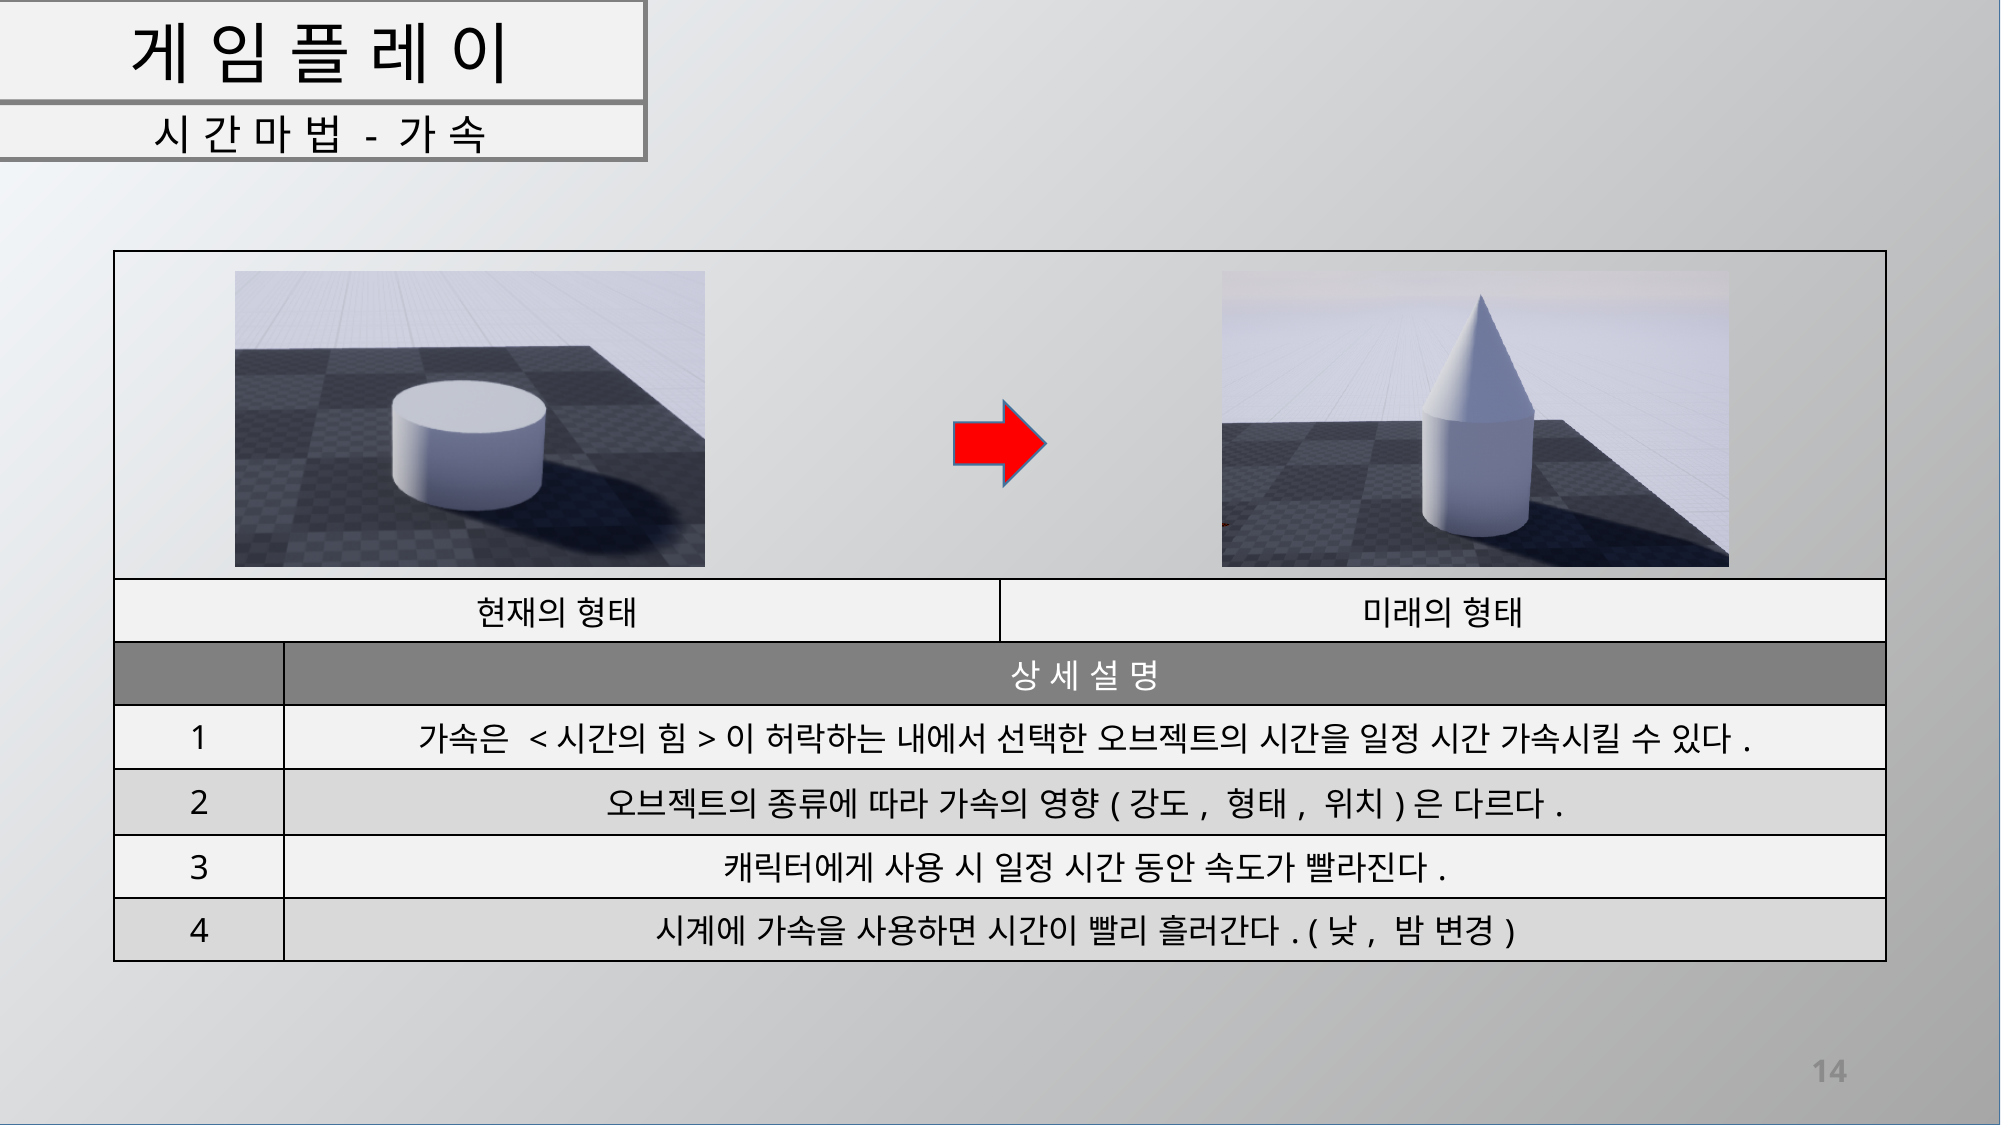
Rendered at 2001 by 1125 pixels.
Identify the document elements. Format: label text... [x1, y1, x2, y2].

table_cell 현재의 형태 [115, 580, 999, 641]
text_box 시 간 마 법 - 가 속 [9, 117, 632, 167]
table_cell 미래의 형태 [1001, 580, 1885, 641]
table_cell 2 [115, 770, 283, 834]
table_cell 1 [115, 706, 283, 768]
table_cell 캐릭터에게 사용 시 일정 시간 동안 속도가 빨라진다. [285, 836, 1885, 897]
table_cell [115, 643, 283, 704]
table_cell 오브젝트의 종류에 따라 가속의 영향(강도, 형태, 위치)은 다르다. [285, 770, 1885, 834]
table_cell 시계에 가속을 사용하면 시간이 빨리 흘러간다. (낮, 밤 변경) [285, 899, 1885, 960]
table_cell 가속은 <시간의 힘>이 허락하는 내에서 선택한 오브젝트의 시간을 일정 시간 가속시킬 수 있다. [285, 706, 1885, 768]
table_cell 3 [115, 836, 283, 897]
table_cell 4 [115, 899, 283, 960]
table_header [115, 252, 1885, 578]
table_cell 상 세 설 명 [285, 643, 1885, 704]
text_box [953, 398, 1048, 489]
title 게 임 플 레 이 [9, 3, 632, 101]
picture [235, 271, 705, 567]
slide_number 14 [1412, 1042, 1863, 1103]
picture [1222, 271, 1729, 567]
